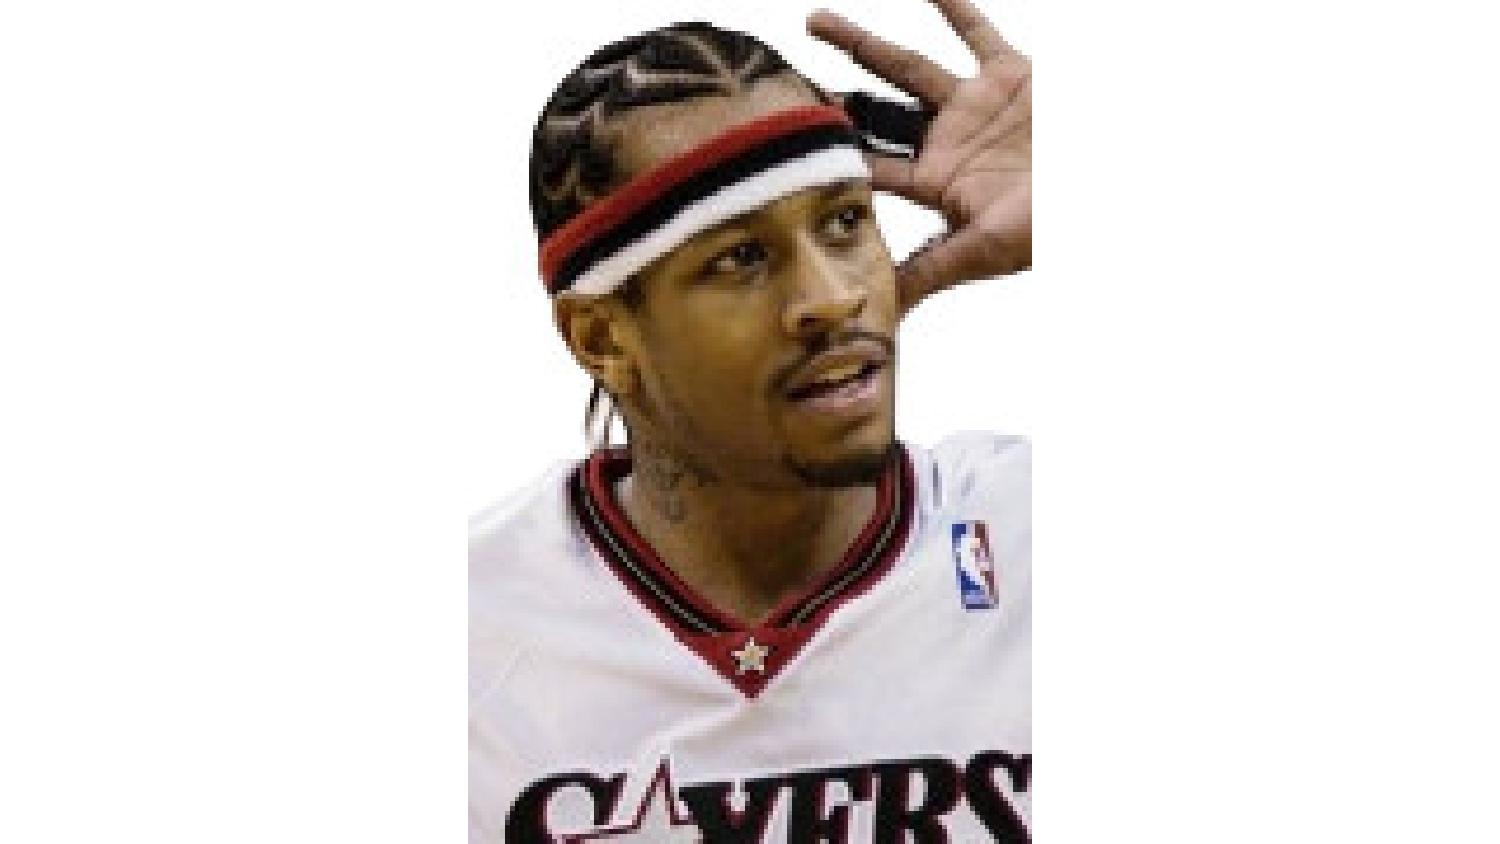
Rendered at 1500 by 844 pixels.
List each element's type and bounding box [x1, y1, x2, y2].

picture [468, 0, 1032, 844]
